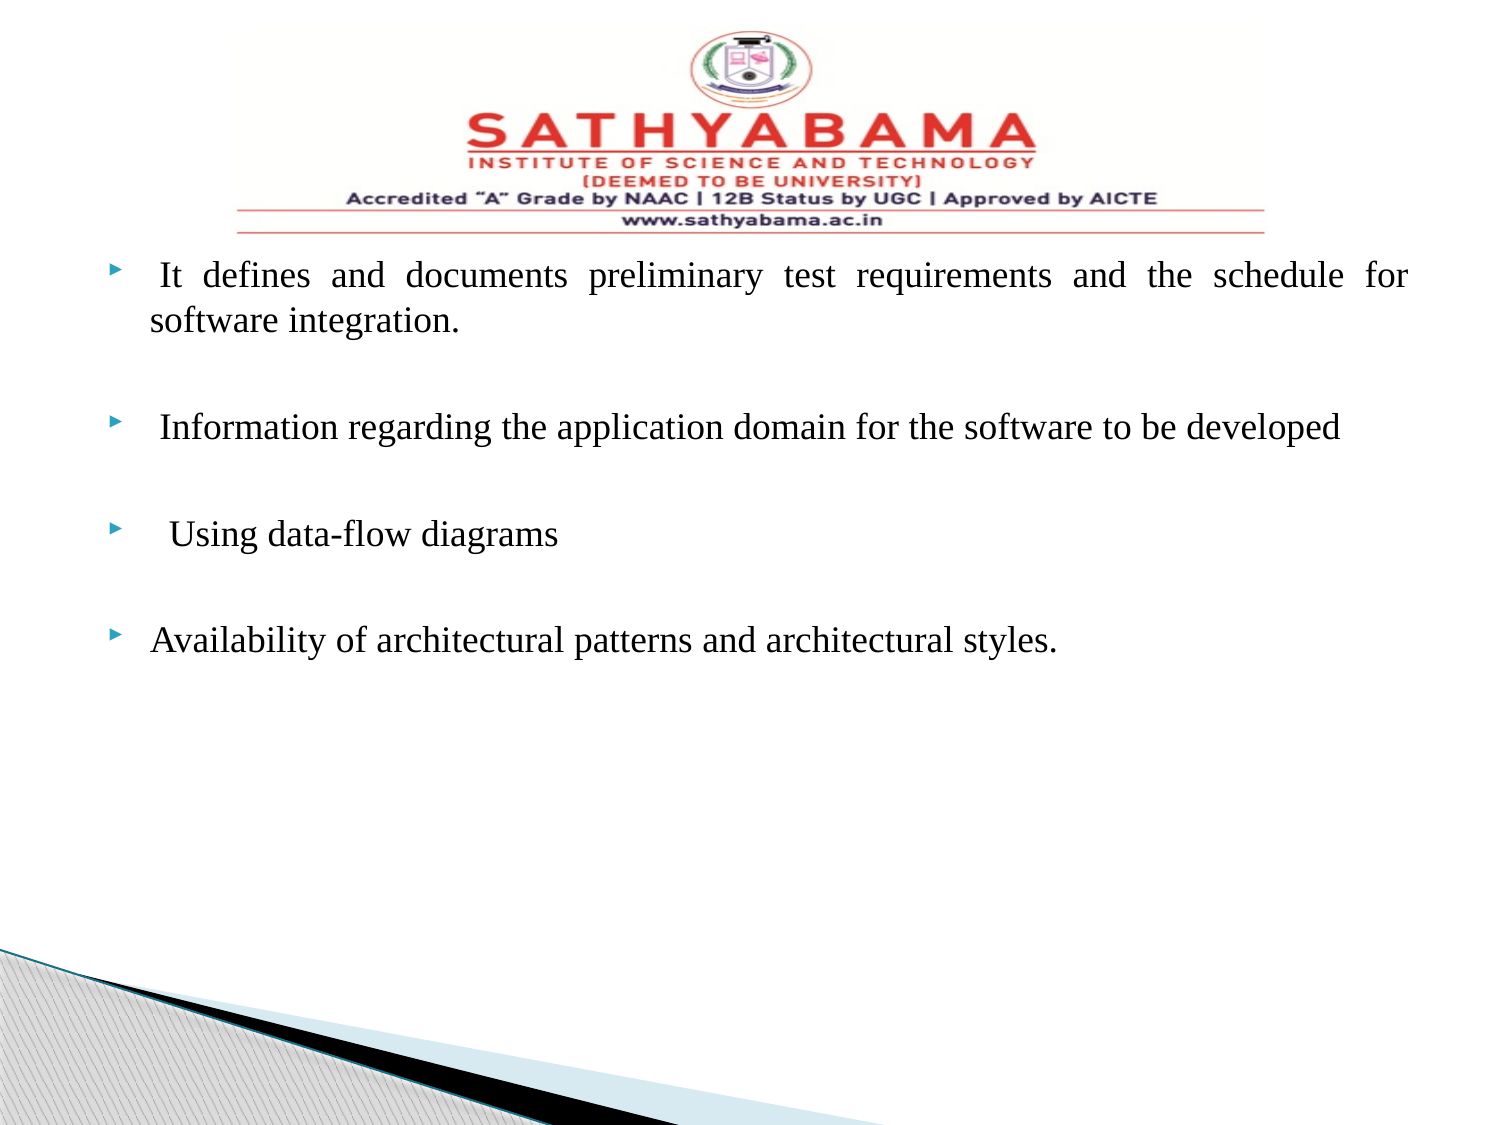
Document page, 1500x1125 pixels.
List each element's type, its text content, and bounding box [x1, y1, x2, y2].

list It defines and documents preliminary test requirements and the schedule for software integration. Information regarding the application domain for the software to be developed Using data-flow diagrams Availability of architectural patterns and architectural styles. [75, 243, 1425, 986]
picture [200, 24, 1288, 238]
